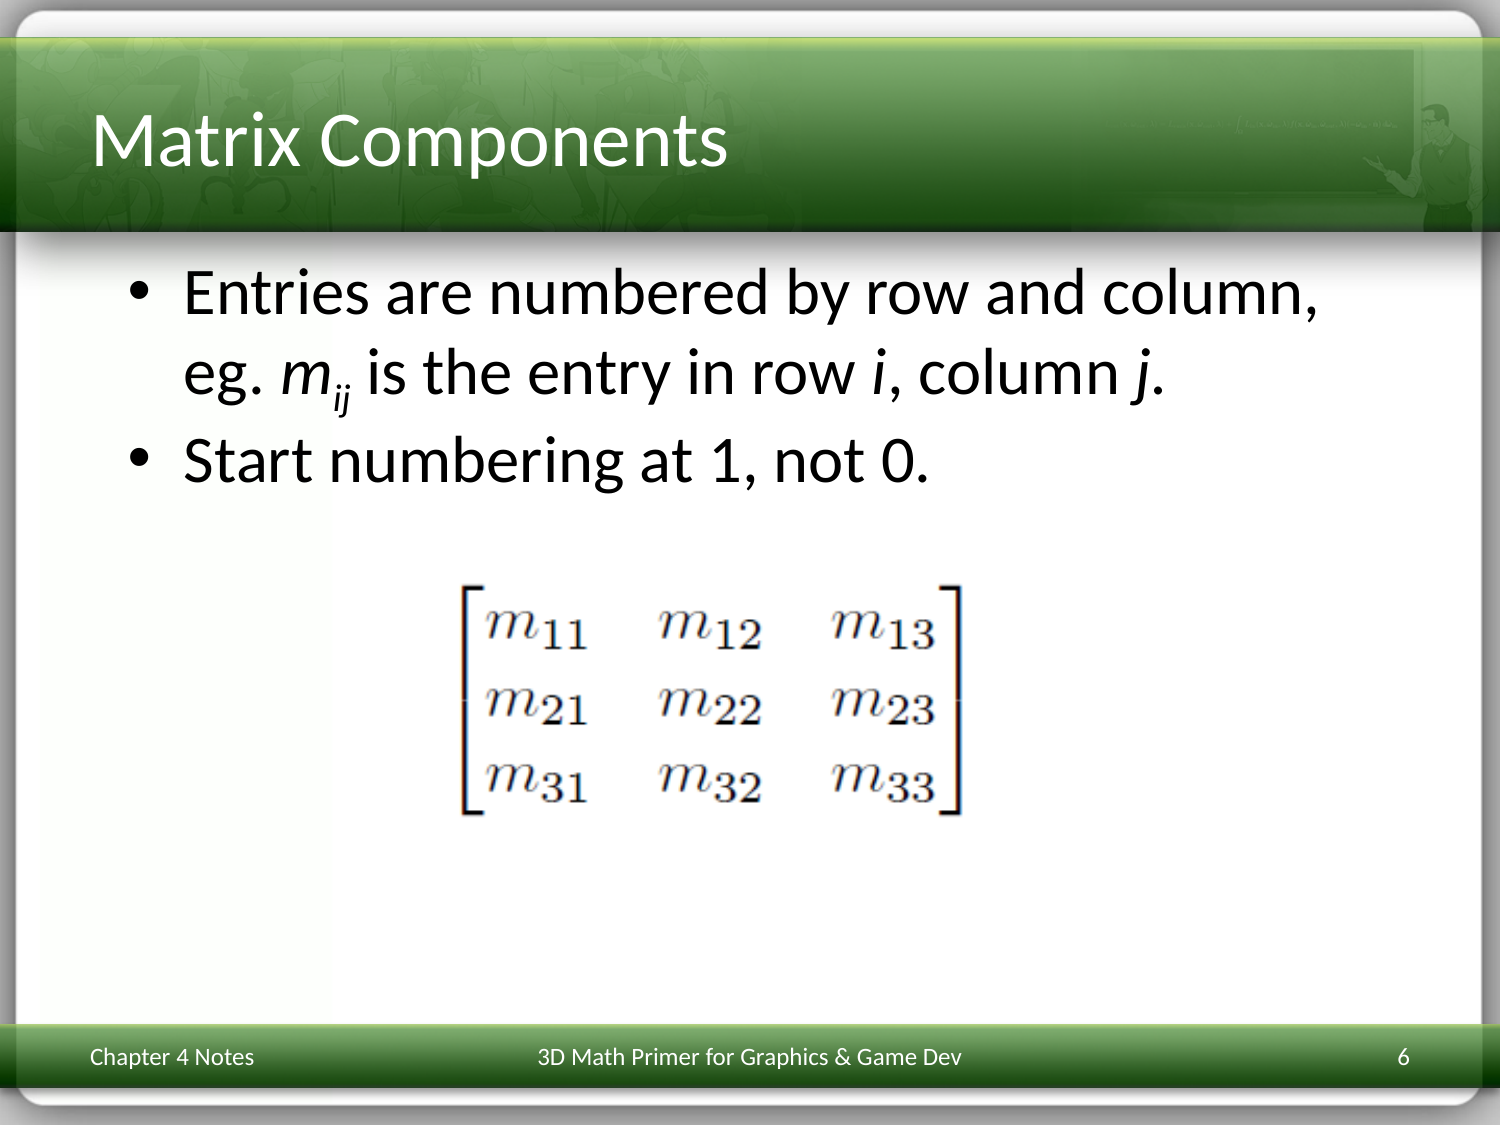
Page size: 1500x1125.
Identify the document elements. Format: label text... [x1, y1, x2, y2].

title Matrix Components [75, 37, 1188, 233]
footer 3D Math Primer for Graphics & Game Dev [512, 1025, 988, 1085]
slide_number 6 [1074, 1025, 1425, 1085]
picture [0, 0, 1500, 1125]
list Entries are numbered by row and column, eg. mij is the entry in row i, column j. Start numbering at 1, not 0. [112, 249, 1388, 513]
slide_number Chapter 4 Notes [75, 1025, 425, 1085]
